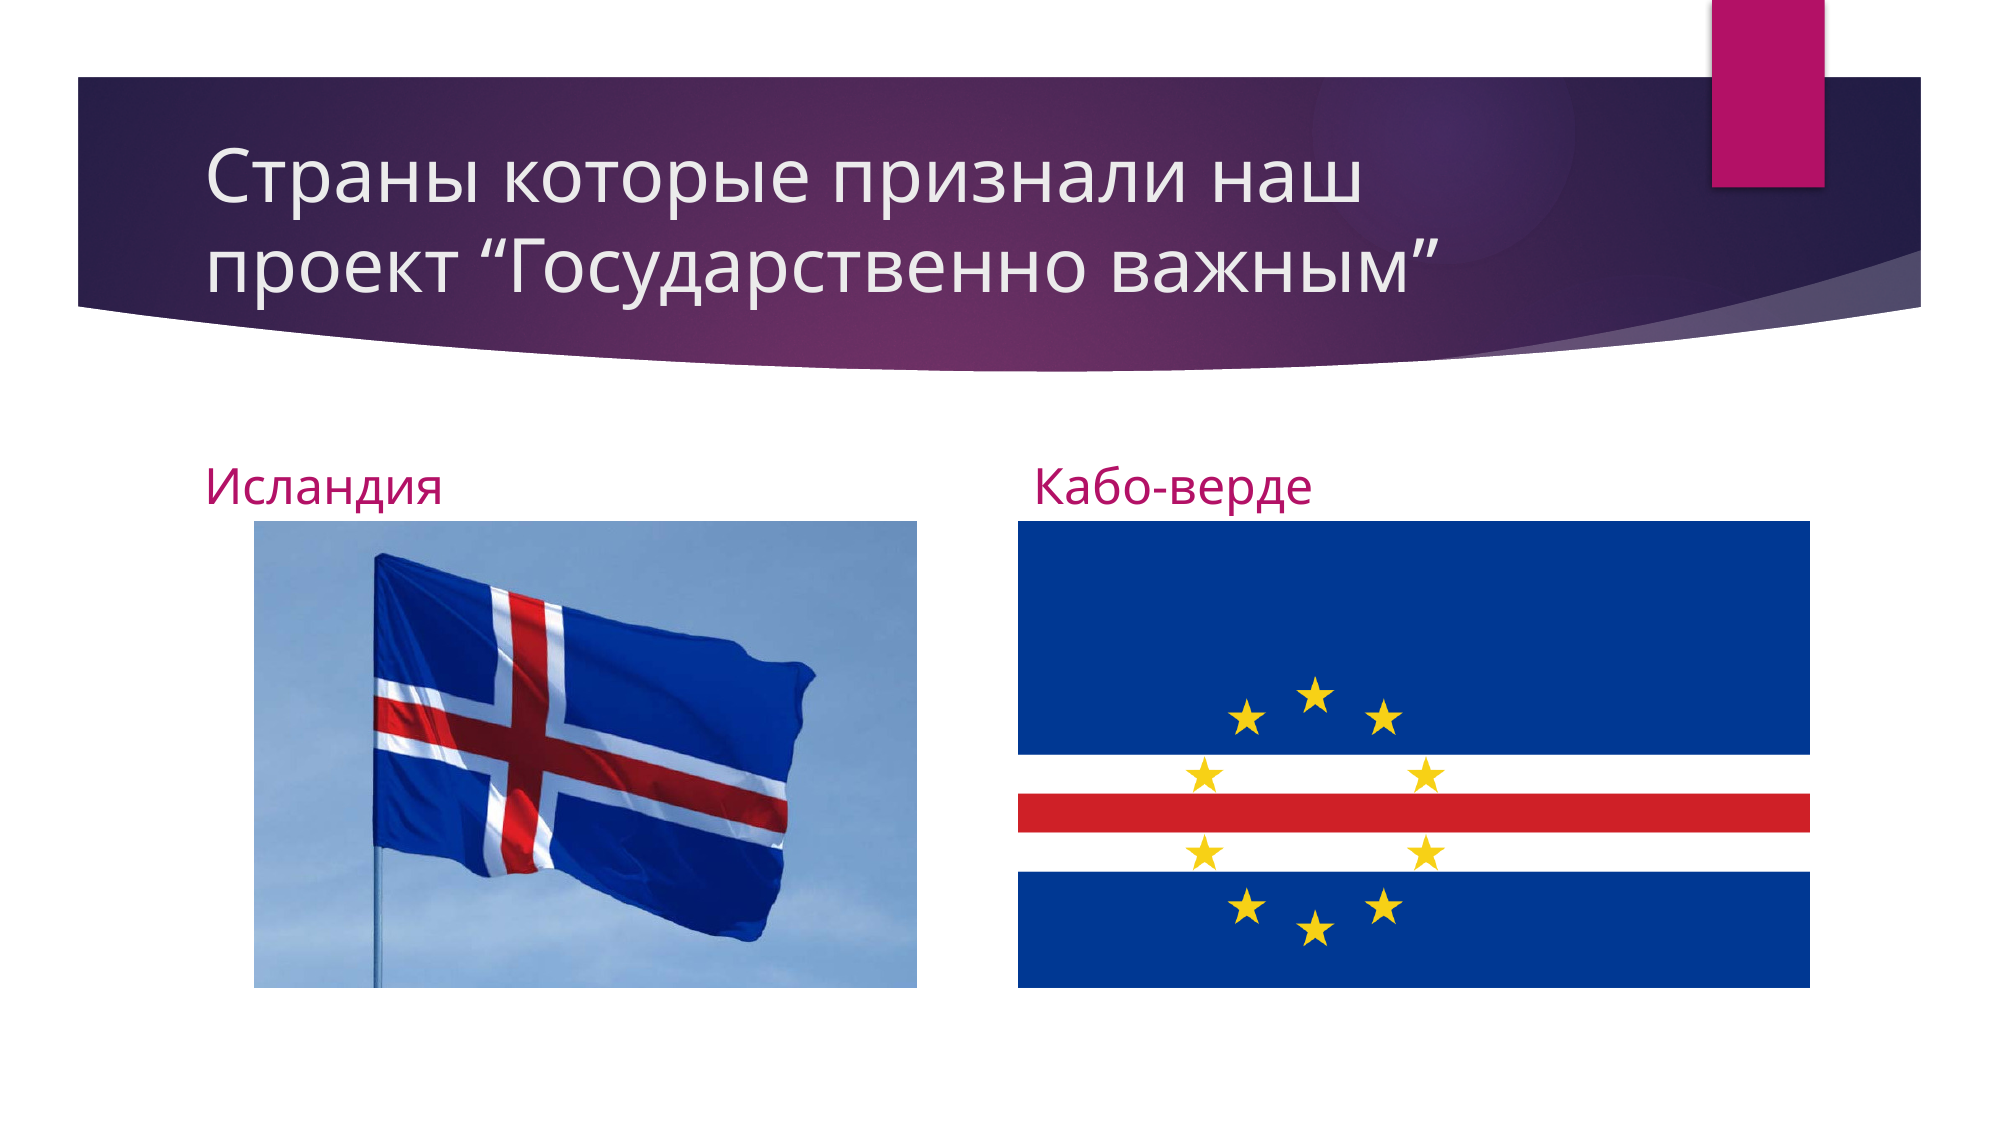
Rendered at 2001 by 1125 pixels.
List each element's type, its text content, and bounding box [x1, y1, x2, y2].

list Кабо-верде [1018, 427, 1810, 521]
list Исландия [189, 427, 981, 522]
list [254, 521, 917, 988]
title Страны которые признали наш проект “Государственно важным” [189, 159, 1627, 276]
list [1018, 521, 1811, 988]
